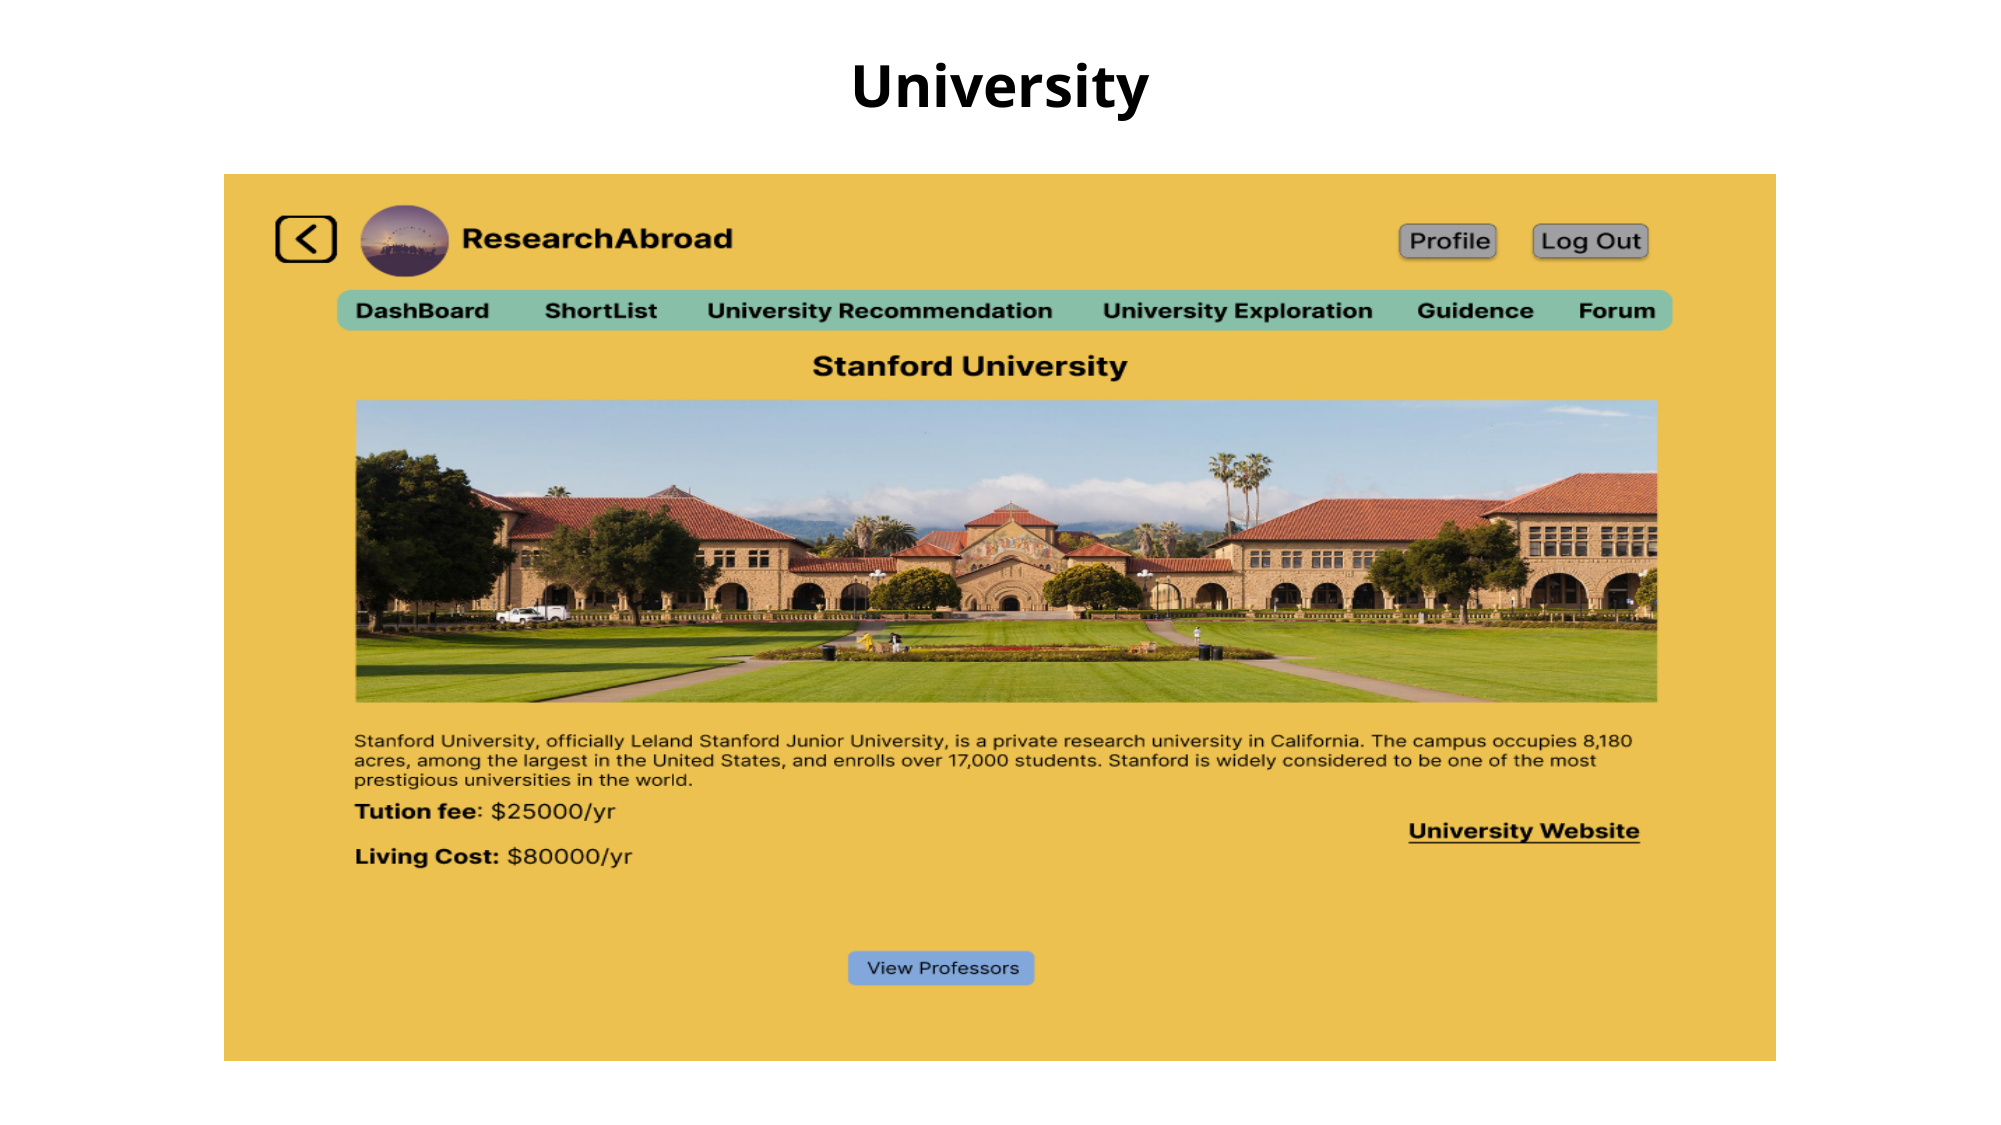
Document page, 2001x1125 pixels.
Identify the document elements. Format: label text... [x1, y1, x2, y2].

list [224, 174, 1775, 1061]
title University [0, 0, 2000, 198]
